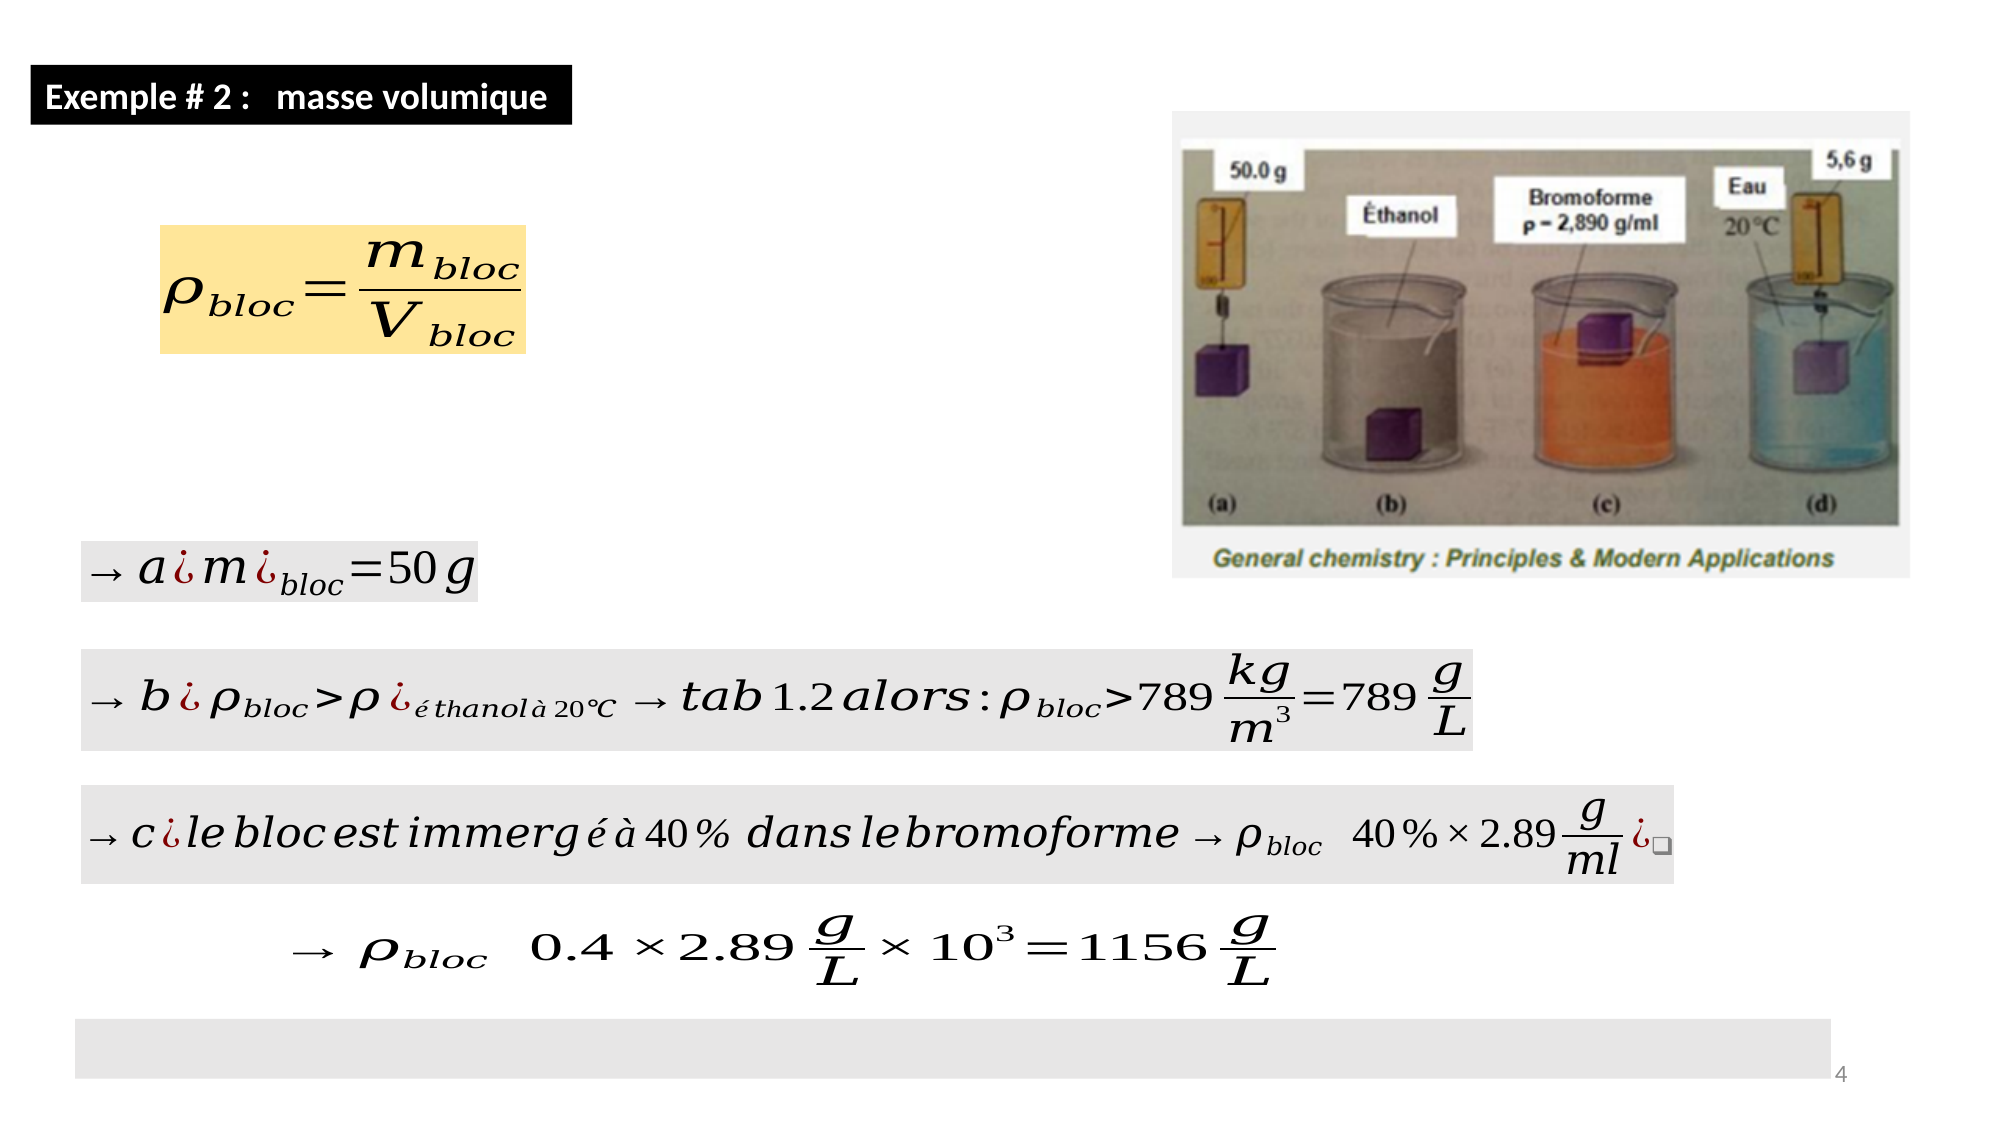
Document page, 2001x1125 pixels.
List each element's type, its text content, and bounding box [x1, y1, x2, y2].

picture [1171, 111, 1915, 584]
slide_number 4 [1412, 1042, 1863, 1103]
text_box Exemple # 2 : masse volumique [30, 64, 573, 125]
